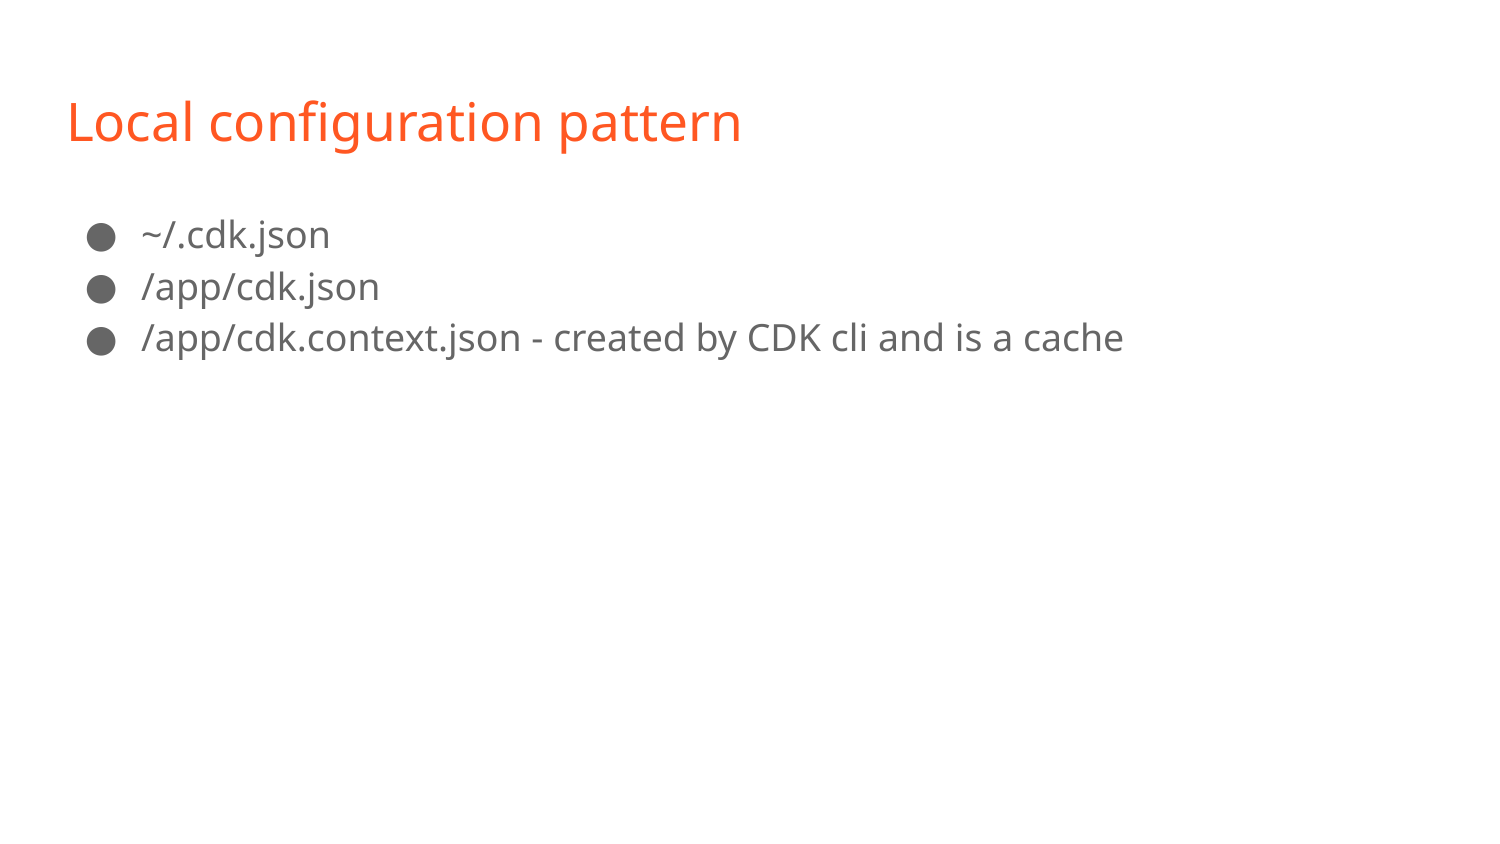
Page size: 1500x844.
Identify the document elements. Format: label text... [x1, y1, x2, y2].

title Local configuration pattern [51, 72, 1449, 167]
list ~/.cdk.json /app/cdk.json /app/cdk.context.json - created by CDK cli and is a cache [51, 189, 1449, 547]
